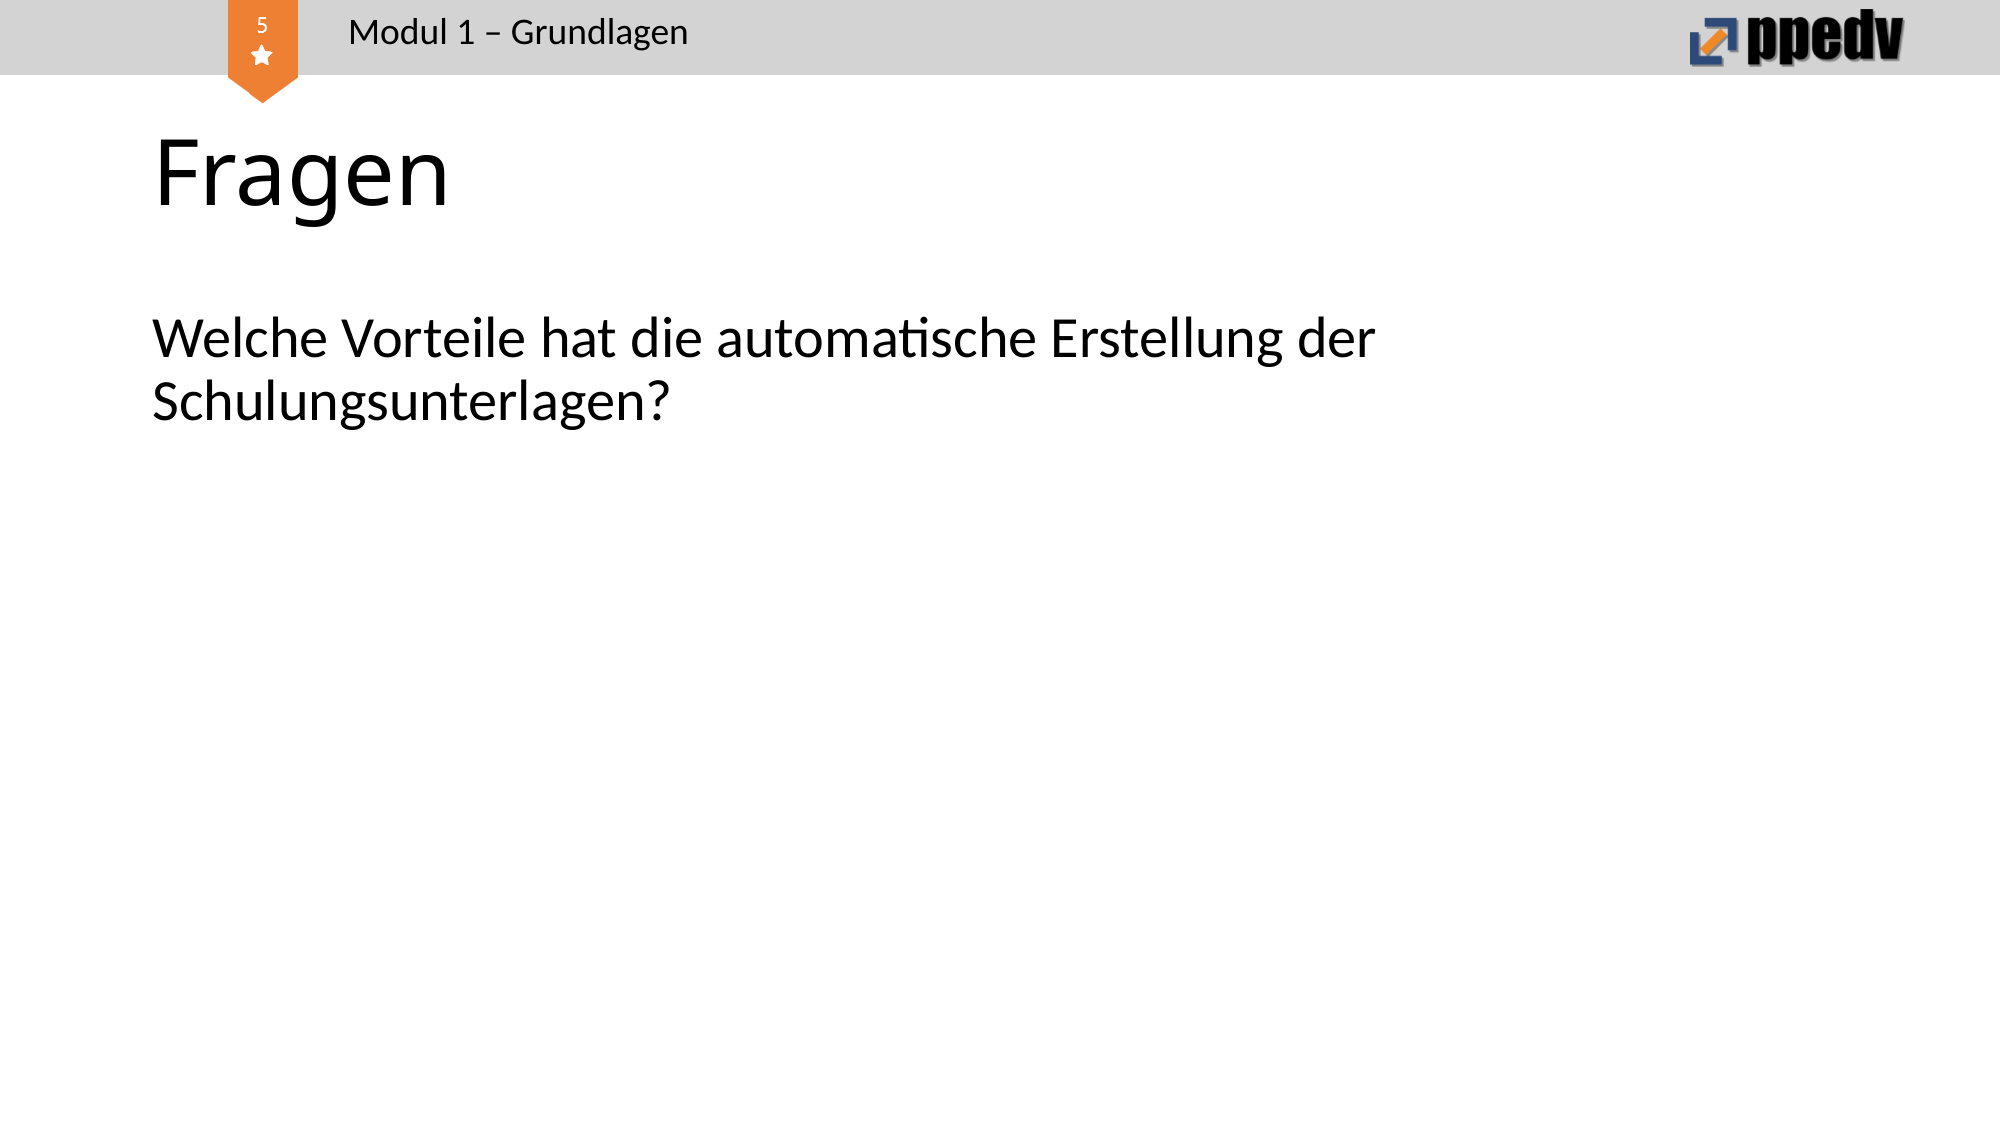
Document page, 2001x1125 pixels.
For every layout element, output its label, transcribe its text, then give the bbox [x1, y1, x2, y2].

picture [0, 0, 2000, 104]
text_box Modul 1 – Grundlagen [333, 0, 1211, 60]
title Fragen [137, 75, 1863, 278]
list Welche Vorteile hat die automatische Erstellung der Schulungsunterlagen? [137, 299, 1863, 1014]
